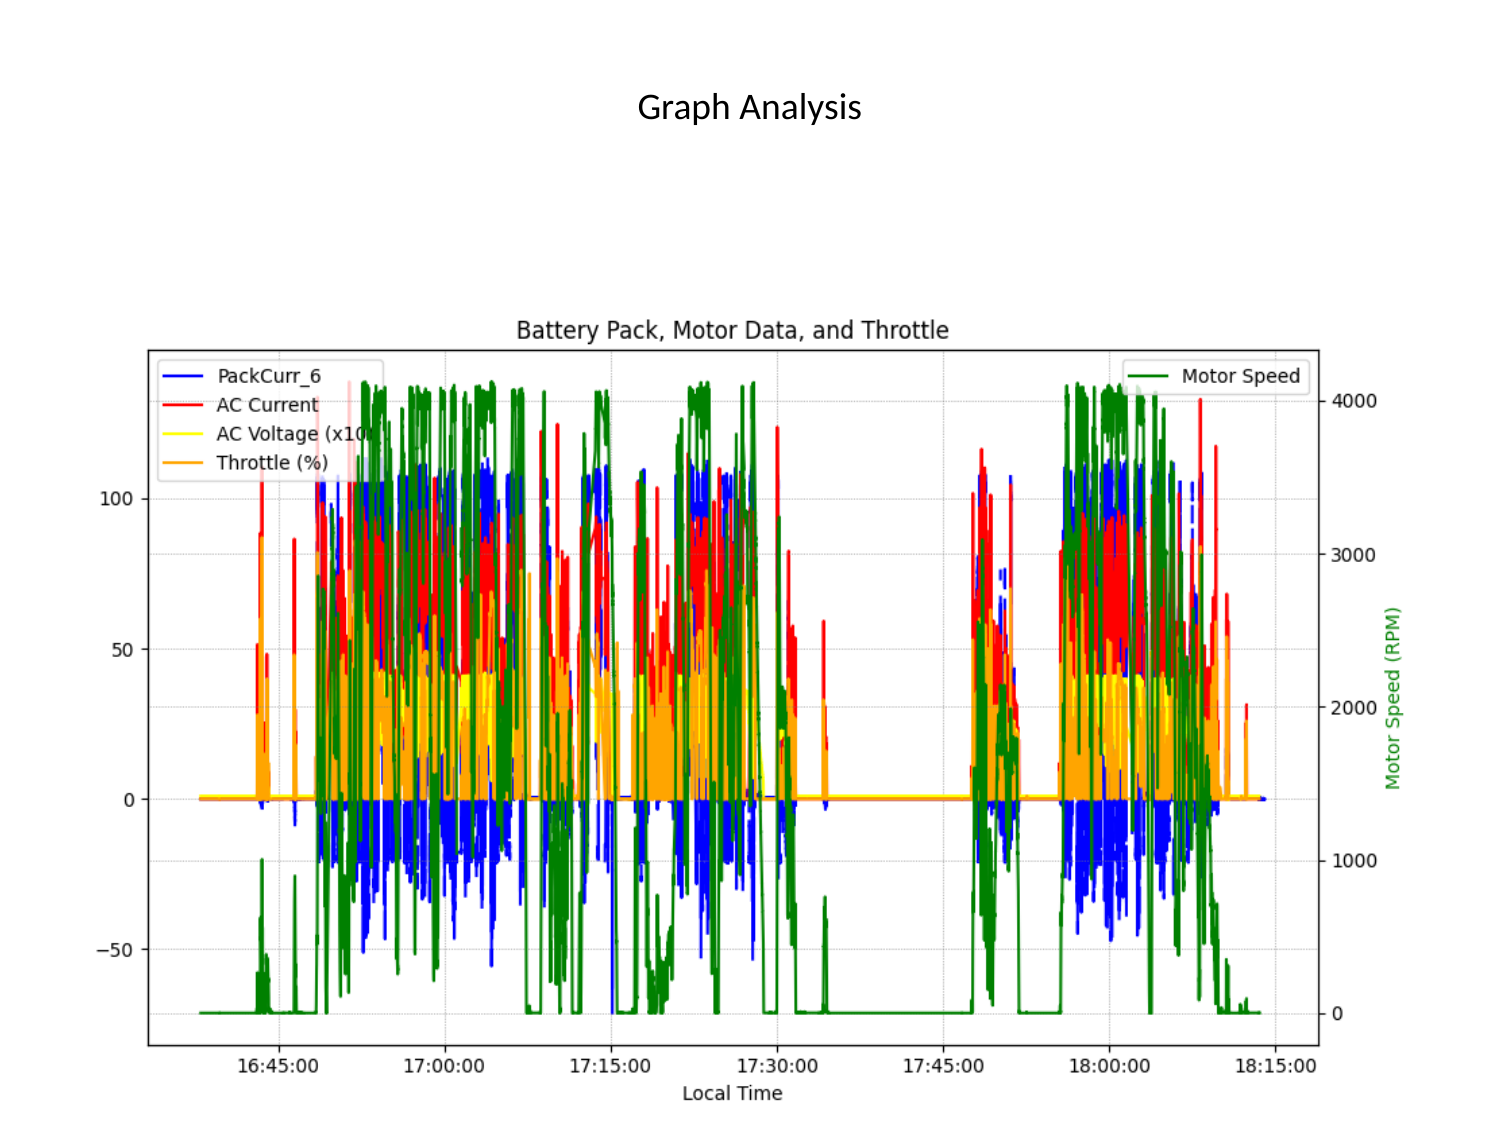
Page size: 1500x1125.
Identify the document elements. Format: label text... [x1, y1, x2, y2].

picture [74, 299, 1426, 1125]
text_box Graph Analysis [622, 74, 878, 135]
